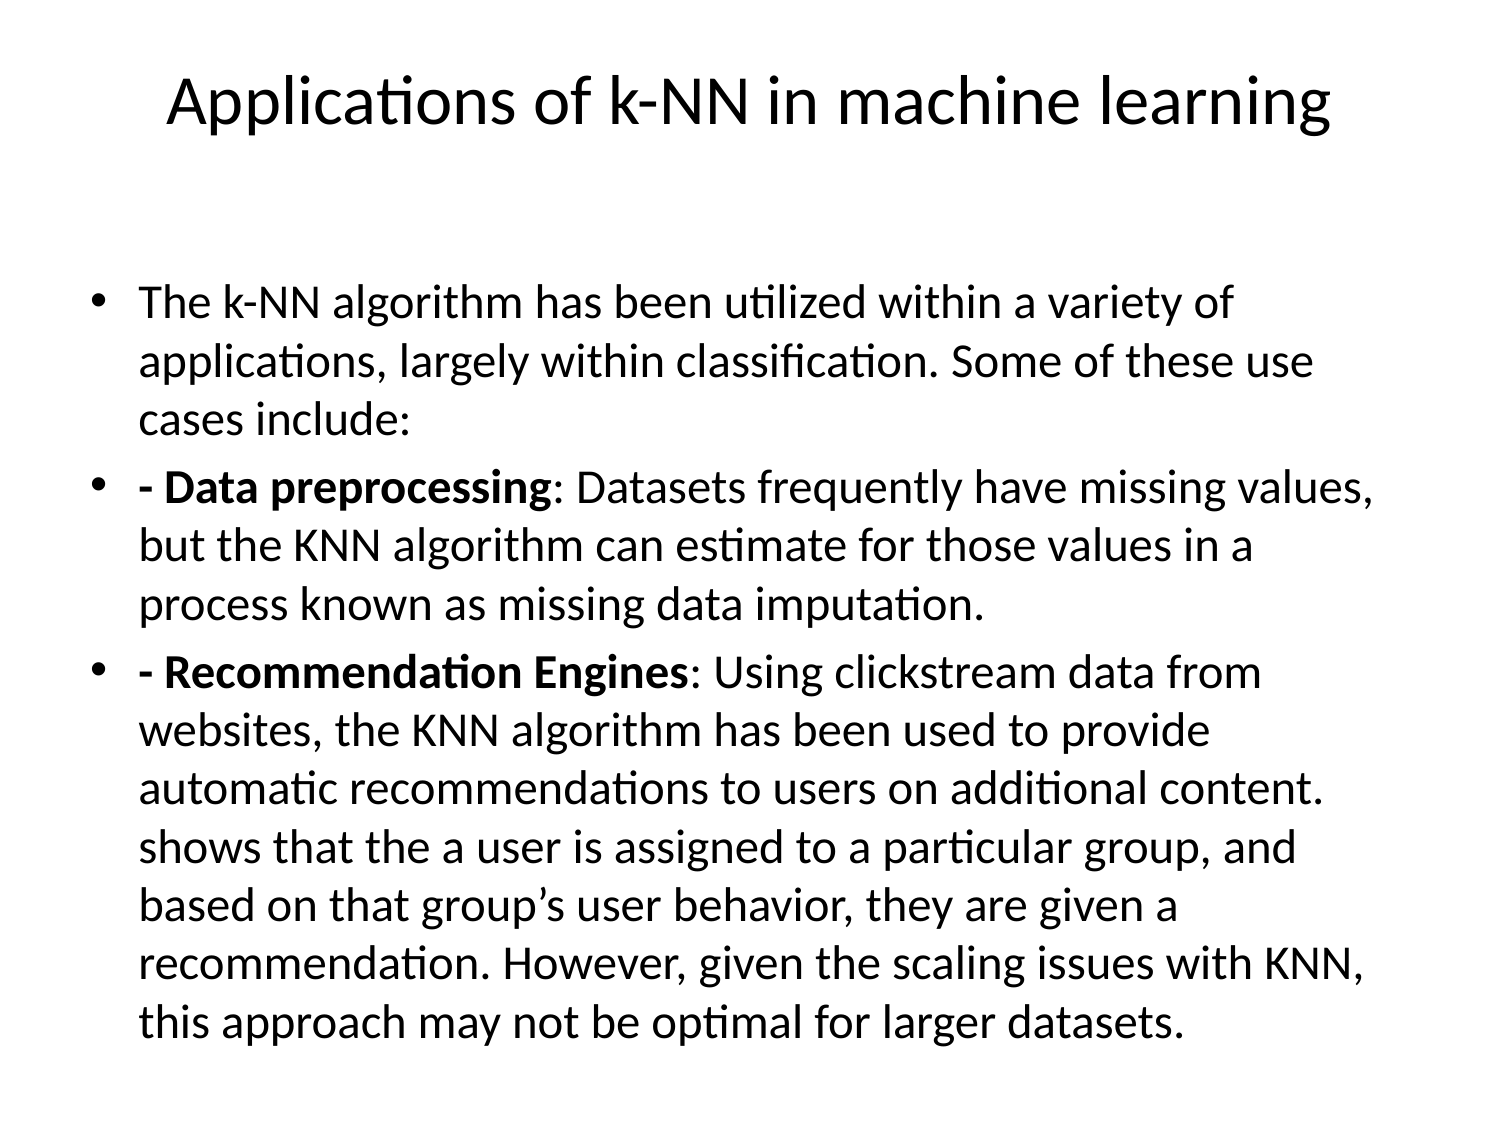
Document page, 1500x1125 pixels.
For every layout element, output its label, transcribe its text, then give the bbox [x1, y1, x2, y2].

title Applications of k-NN in machine learning [75, 45, 1425, 233]
list The k-NN algorithm has been utilized within a variety of applications, largely within classification. Some of these use cases include: - Data preprocessing: Datasets frequently have missing values, but the KNN algorithm can estimate for those values in a process known as missing data imputation. - Recommendation Engines: Using clickstream data from websites, the KNN algorithm has been used to provide automatic recommendations to users on additional content. shows that the a user is assigned to a particular group, and based on that group’s user behavior, they are given a recommendation. However, given the scaling issues with KNN, this approach may not be optimal for larger datasets. [75, 262, 1425, 1075]
